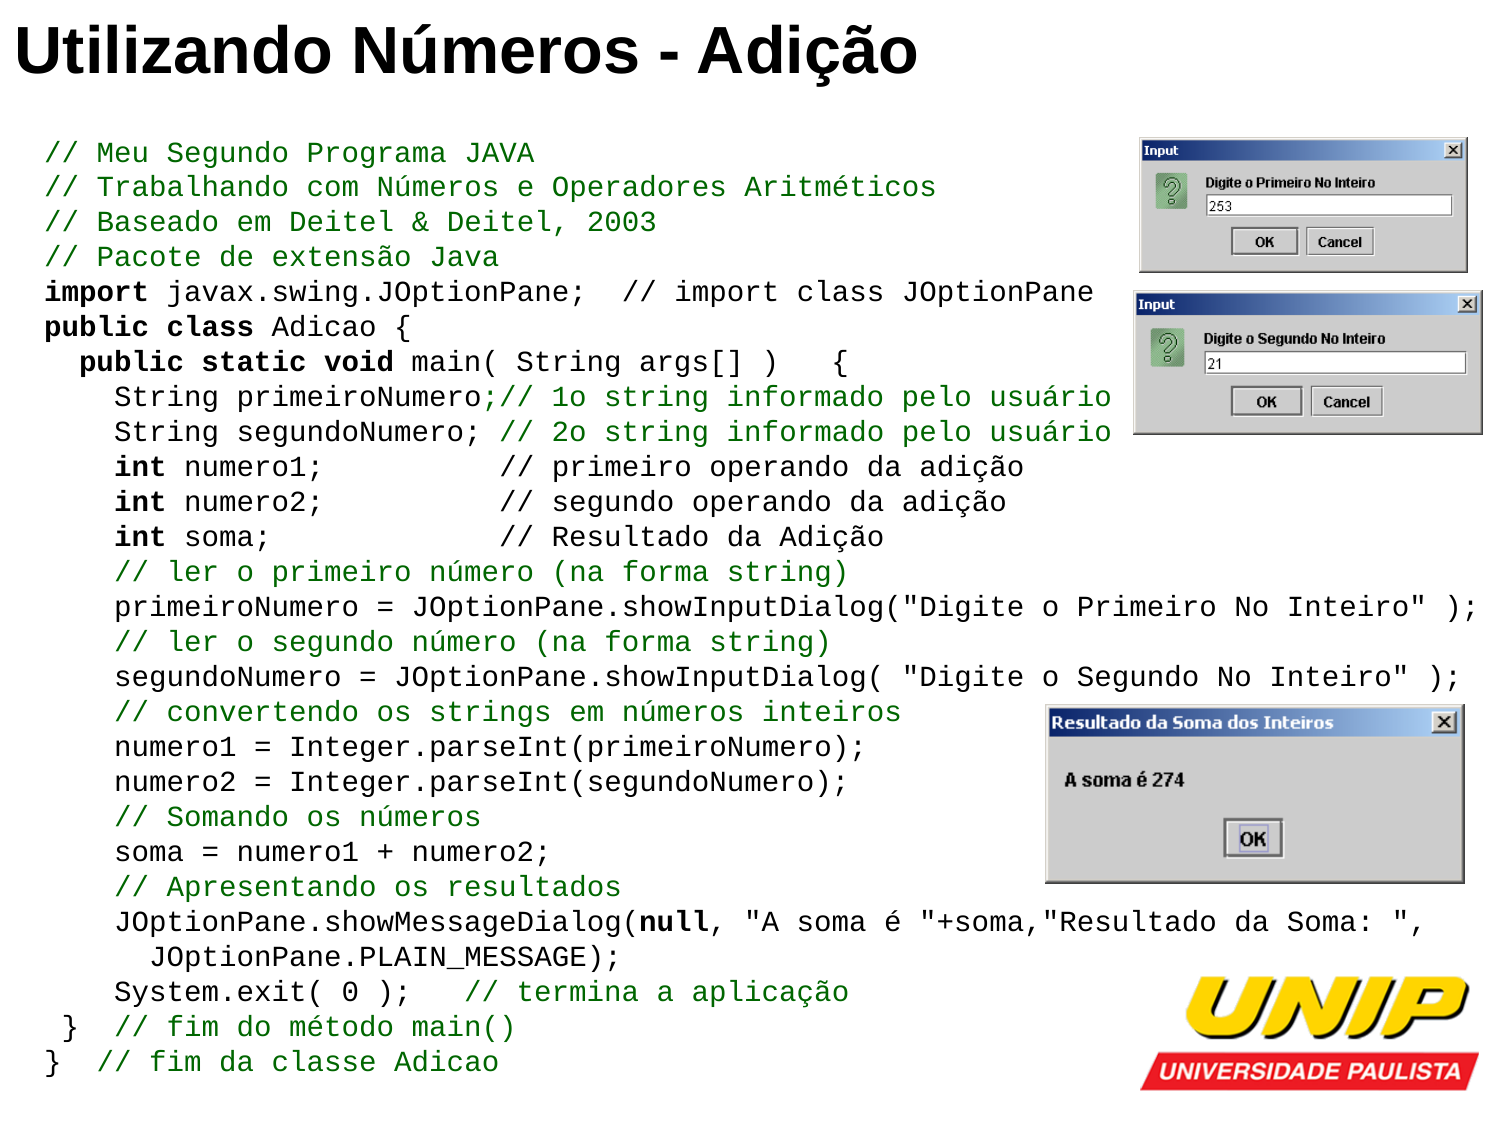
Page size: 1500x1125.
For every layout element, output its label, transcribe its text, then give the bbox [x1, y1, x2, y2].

text_box // Meu Segundo Programa JAVA // Trabalhando com Números e Operadores Aritméticos // Baseado em Deitel & Deitel, 2003 // Pacote de extensão Java import javax.swing.JOptionPane; // import class JOptionPane public class Adicao { public static void main( String args[] ) { String primeiroNumero;// 1o string informado pelo usuário String segundoNumero; // 2o string informado pelo usuário int numero1; // primeiro operando da adição int numero2; // segundo operando da adição int soma; // Resultado da Adição // ler o primeiro número (na forma string) primeiroNumero = JOptionPane.showInputDialog("Digite o Primeiro No Inteiro" ); // ler o segundo número (na forma string) segundoNumero = JOptionPane.showInputDialog( "Digite o Segundo No Inteiro" ); // convertendo os strings em números inteiros numero1 = Integer.parseInt(primeiroNumero); numero2 = Integer.parseInt(segundoNumero); // Somando os números soma = numero1 + numero2; // Apresentando os resultados JOptionPane.showMessageDialog(null, "A soma é "+soma,"Resultado da Soma: ", JOptionPane.PLAIN_MESSAGE); System.exit( 0 ); // termina a aplicação } // fim do método main() } // fim da classe Adicao [29, 125, 1500, 1085]
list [1139, 136, 1468, 273]
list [1045, 703, 1465, 885]
text_box Utilizando Números - Adição [0, 0, 1500, 95]
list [1133, 290, 1483, 435]
picture [1139, 1085, 1480, 1096]
